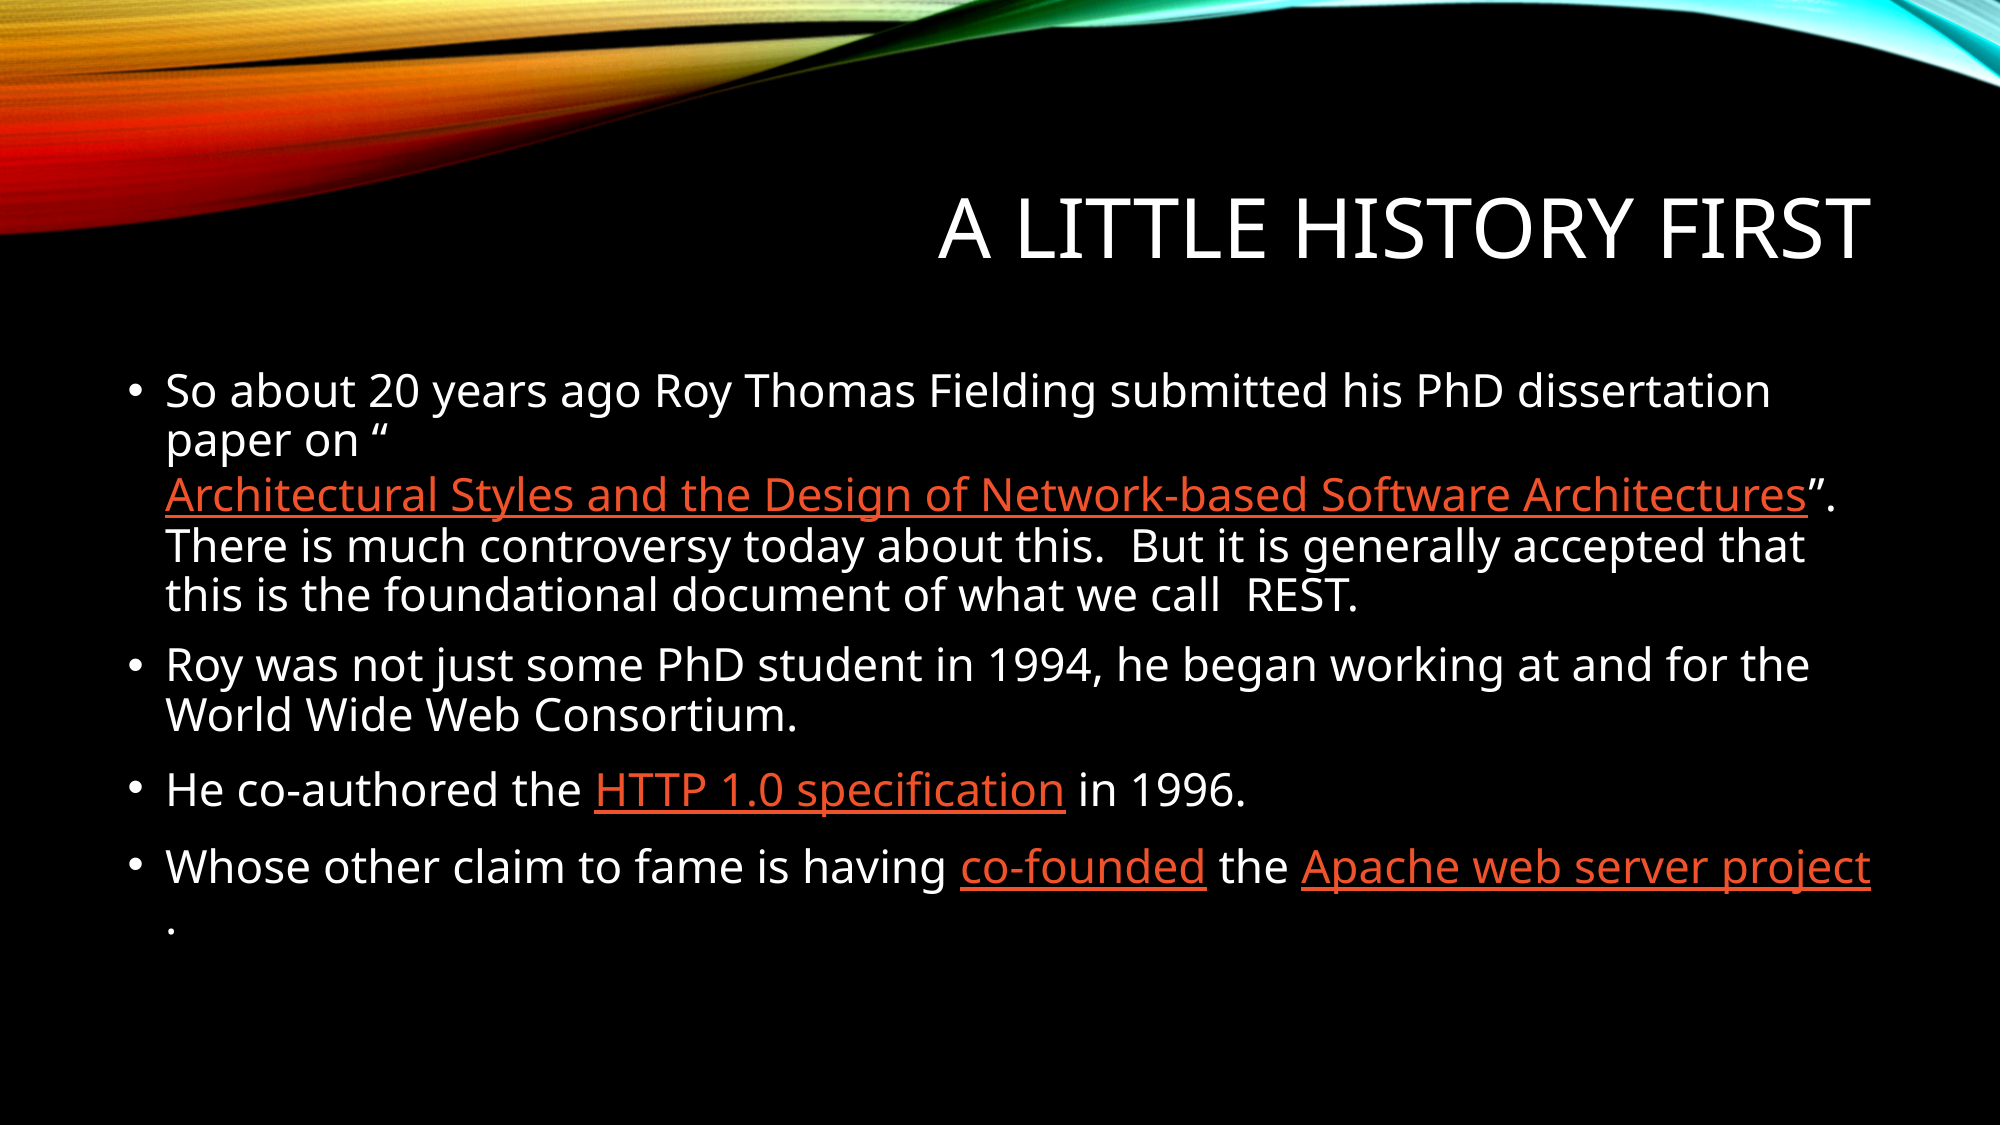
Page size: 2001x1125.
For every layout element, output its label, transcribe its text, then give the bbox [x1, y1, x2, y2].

list So about 20 years ago Roy Thomas Fielding submitted his PhD dissertation paper on “Architectural Styles and the Design of Network-based Software Architectures”. There is much controversy today about this. But it is generally accepted that this is the foundational document of what we call REST. Roy was not just some PhD student in 1994, he began working at and for the World Wide Web Consortium. He co-authored the HTTP 1.0 specification in 1996. Whose other claim to fame is having co-founded the Apache web server project. [112, 360, 1888, 1021]
picture [0, 0, 2000, 237]
title A little history first [474, 125, 1888, 338]
